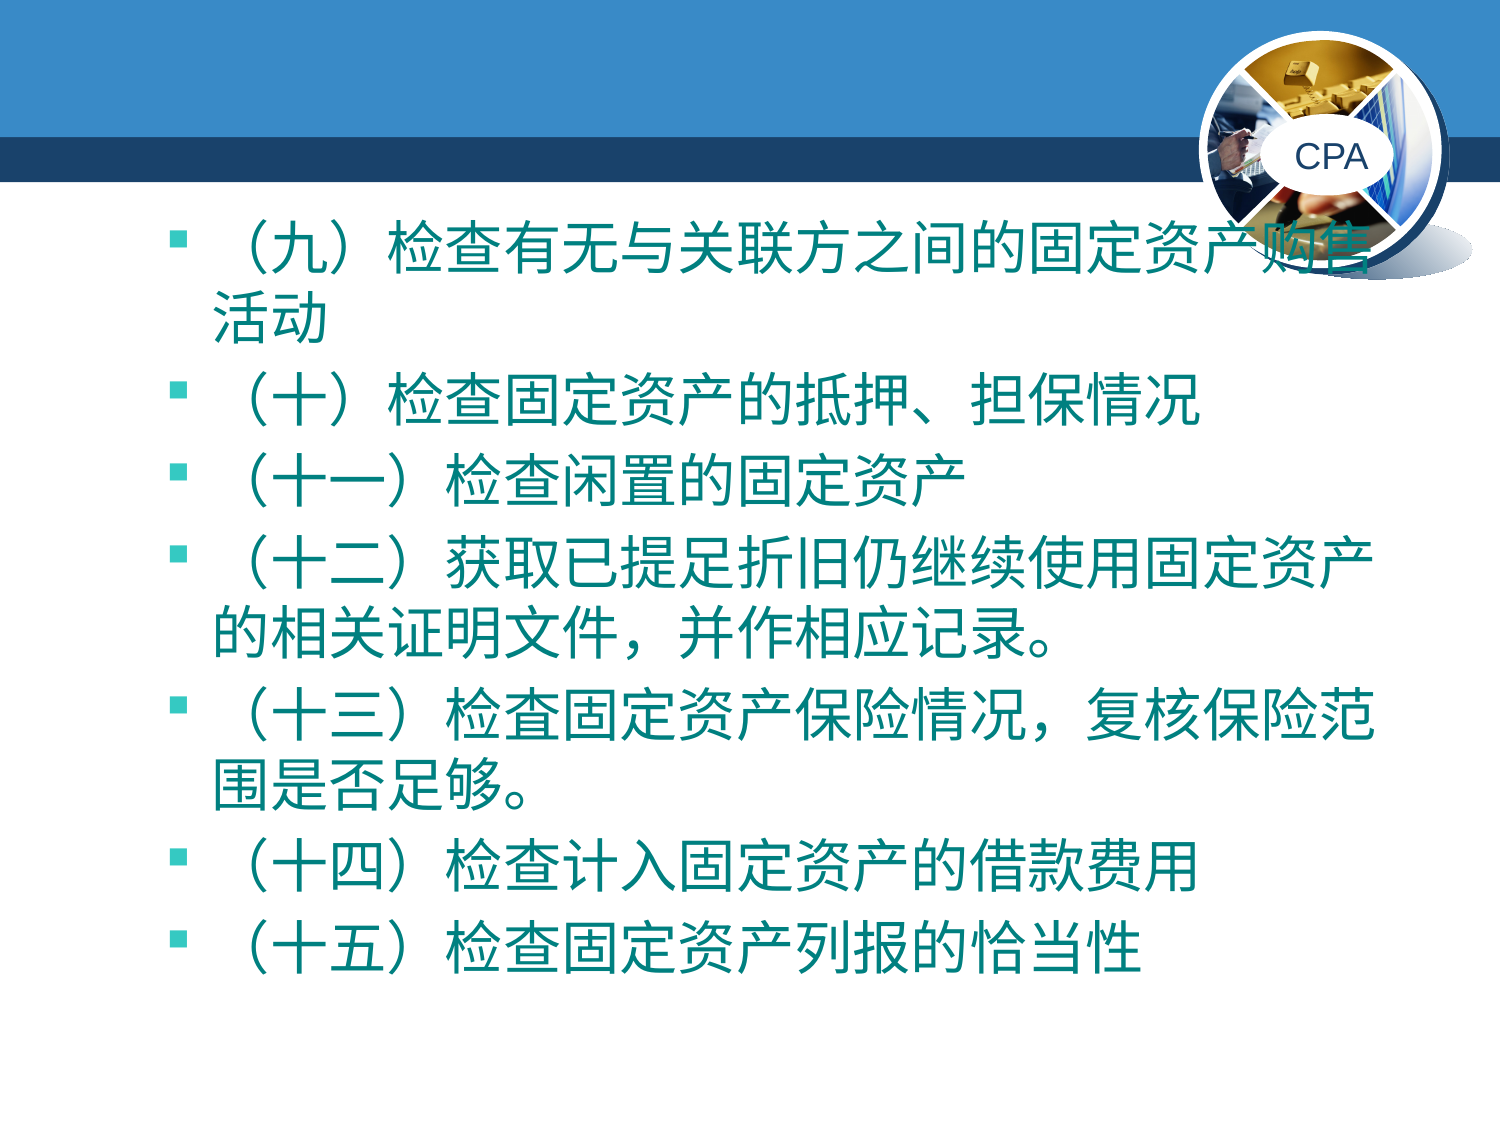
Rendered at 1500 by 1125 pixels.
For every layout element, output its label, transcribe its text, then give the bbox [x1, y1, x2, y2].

picture [1267, 186, 1369, 203]
picture [1244, 40, 1394, 119]
list （九）检查有无与关联方之间的固定资产购售活动 （十）检查固定资产的抵押、担保情况 （十一）检查闲置的固定资产 （十二）获取已提足折旧仍继续使用固定资产的相关证明文件，并作相应记录。 （十三）检査固定资产保险情况，复核保险范围是否足够。 （十四）检查计入固定资产的借款费用 （十五）检查固定资产列报的恰当性 [75, 203, 1425, 1065]
picture [1354, 73, 1433, 203]
picture [1207, 74, 1287, 203]
